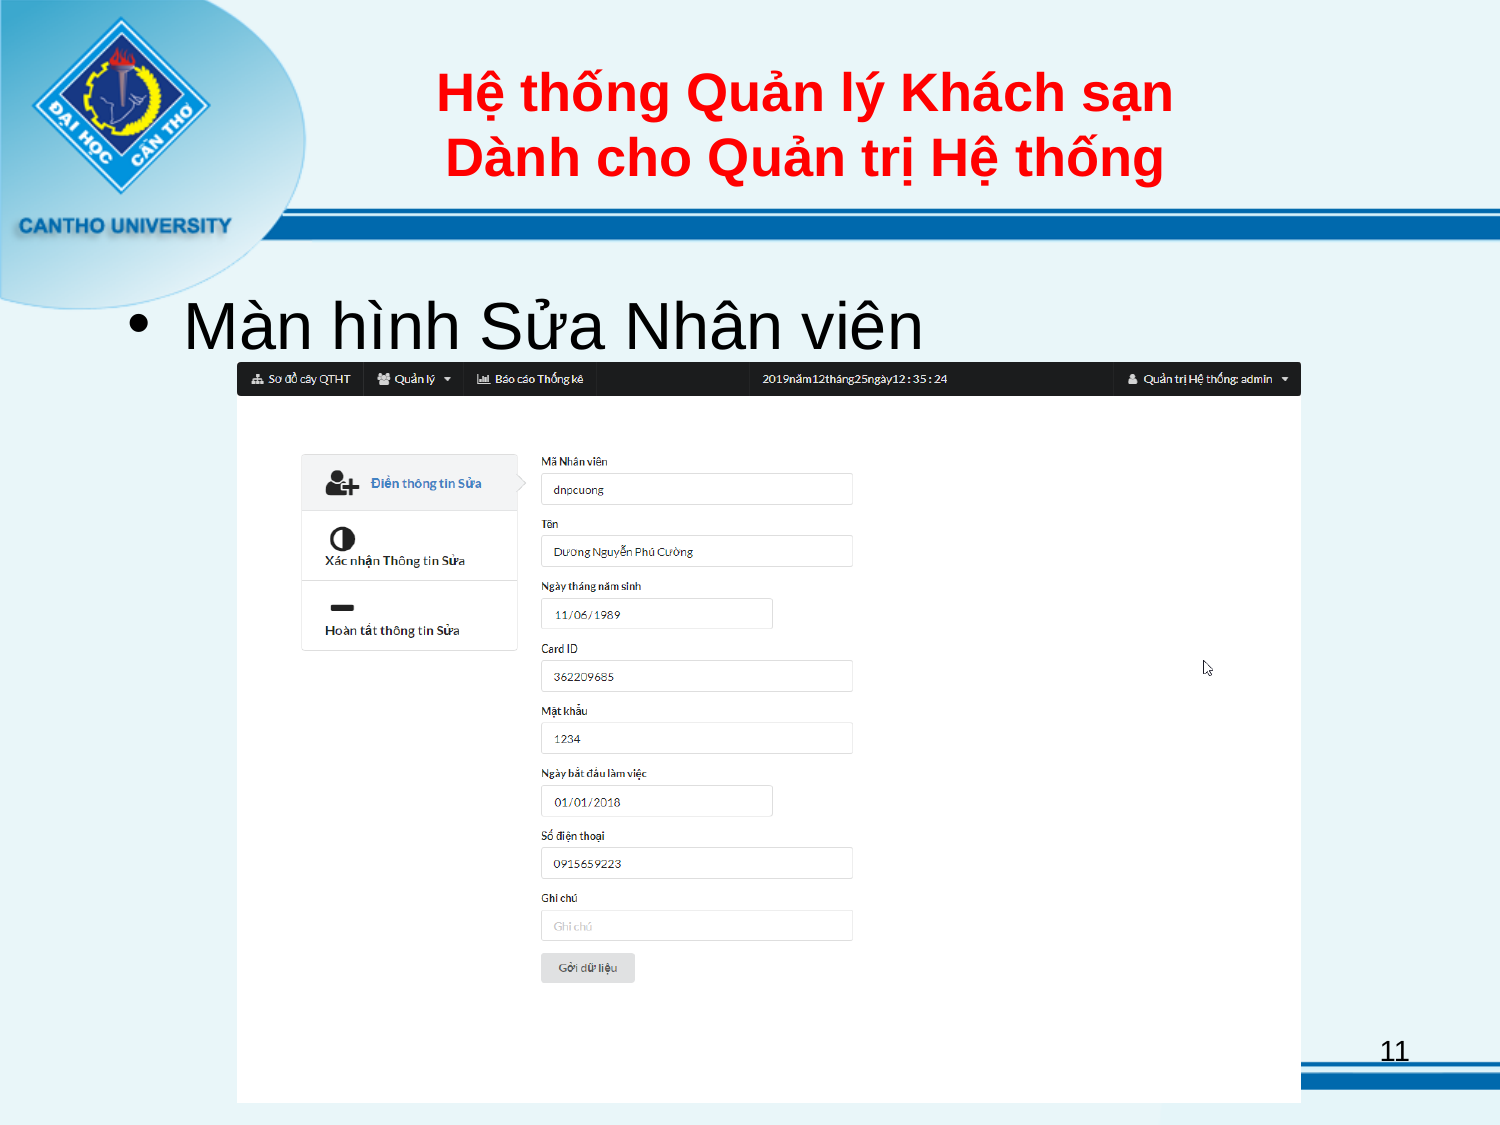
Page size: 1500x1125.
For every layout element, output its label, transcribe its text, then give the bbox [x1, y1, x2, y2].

list Màn hình Sửa Nhân viên [112, 275, 1425, 1005]
picture [0, 0, 1500, 1125]
title Hệ thống Quản lý Khách sạn Dành cho Quản trị Hệ thống [187, 45, 1425, 200]
text_box ‹#› [1304, 1024, 1425, 1103]
